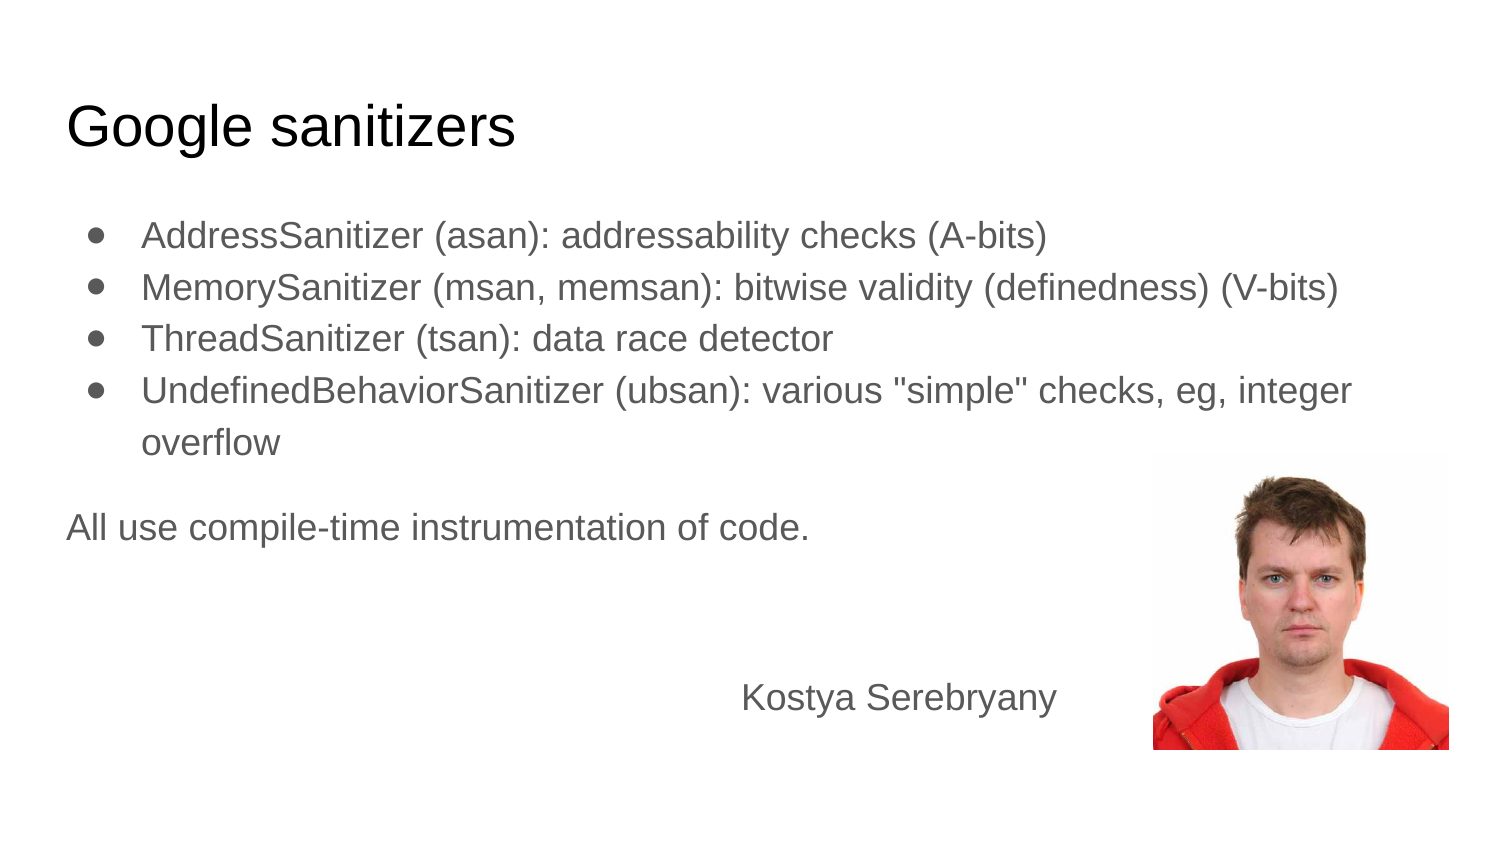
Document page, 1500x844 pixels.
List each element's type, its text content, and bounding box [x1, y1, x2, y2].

picture [1153, 454, 1450, 750]
title Google sanitizers [51, 72, 1449, 167]
list AddressSanitizer (asan): addressability checks (A-bits) MemorySanitizer (msan, memsan): bitwise validity (definedness) (V-bits) ThreadSanitizer (tsan): data race detector UndefinedBehaviorSanitizer (ubsan): various "simple" checks, eg, integer overflow All use compile-time instrumentation of code. Kostya Serebryany [51, 189, 1449, 750]
